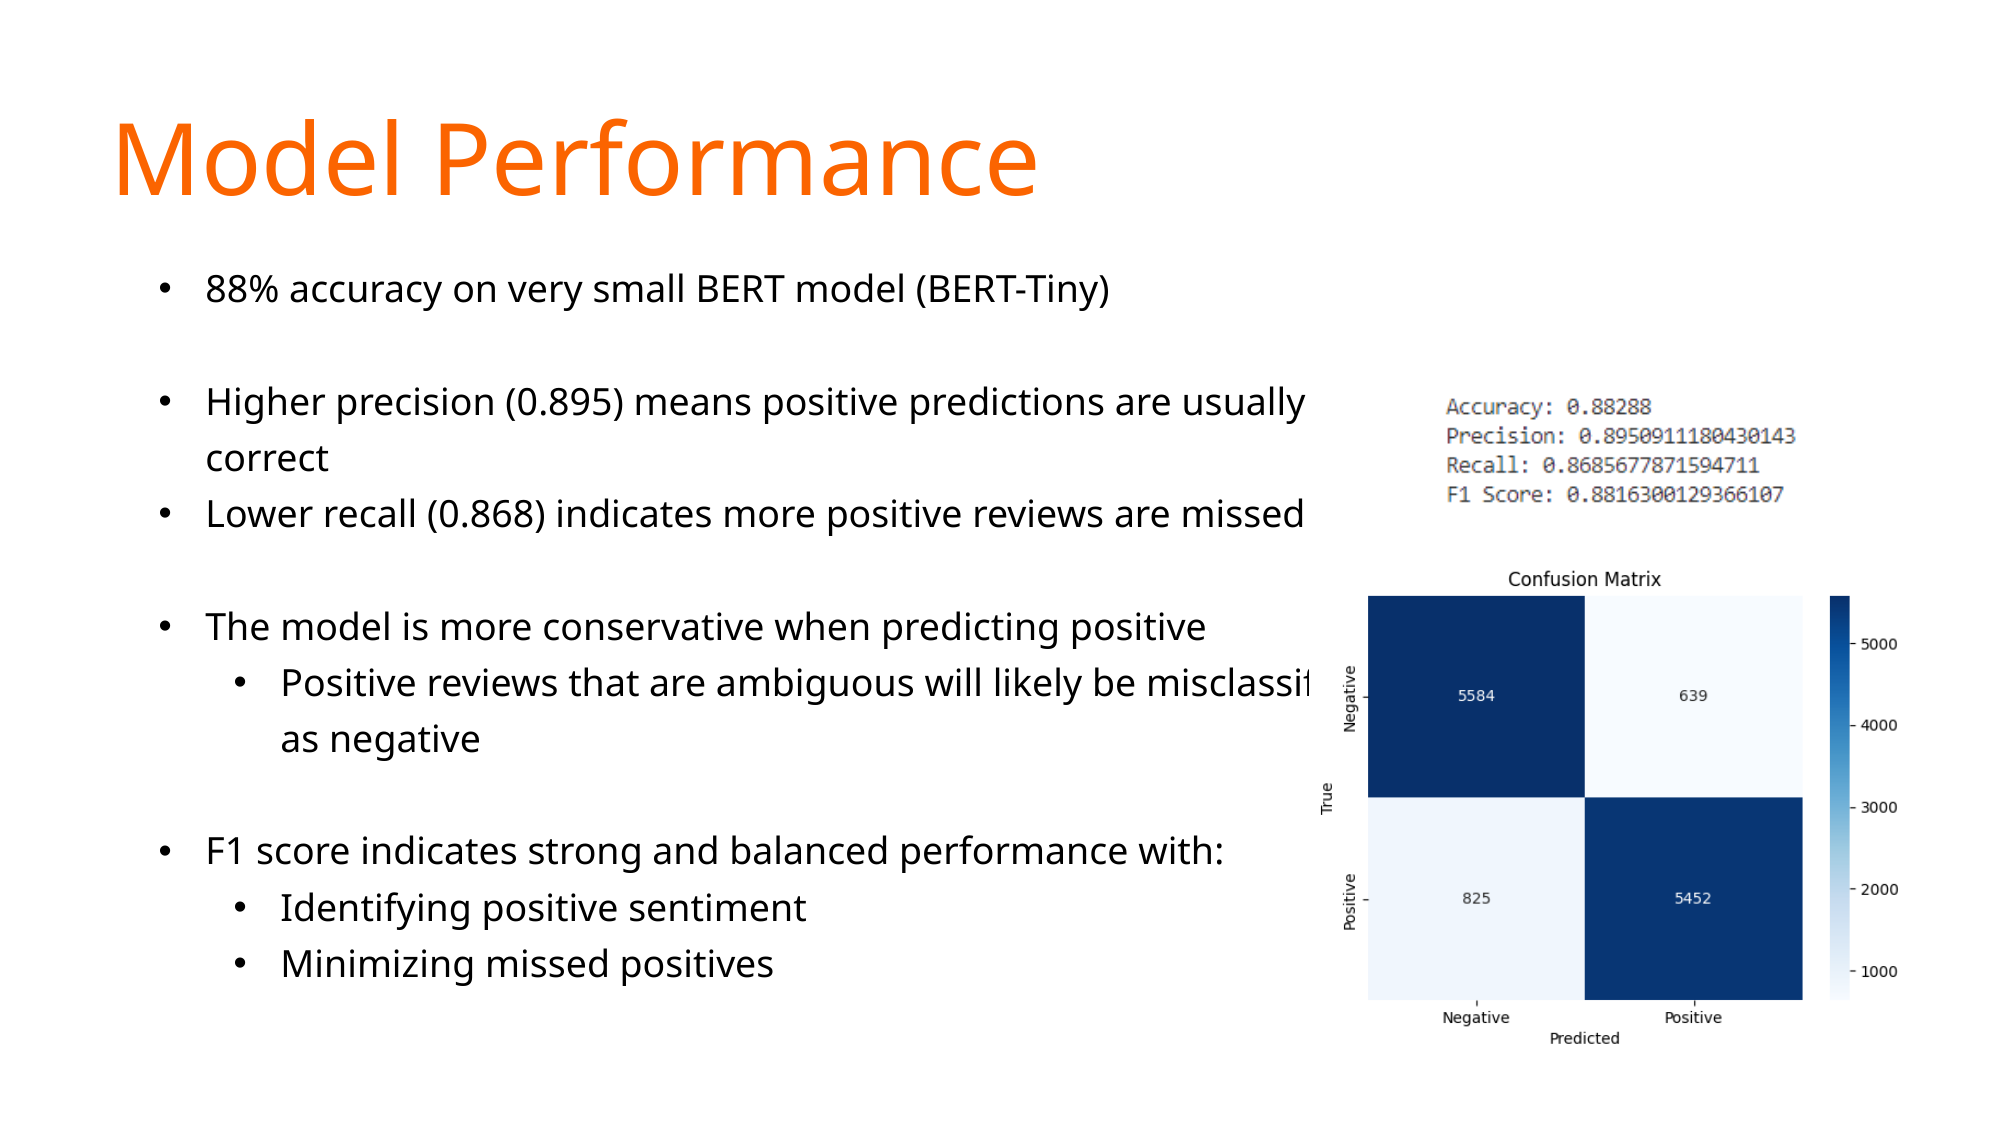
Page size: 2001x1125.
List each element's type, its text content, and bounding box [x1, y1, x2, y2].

picture [1309, 562, 1947, 1057]
picture [1443, 394, 1813, 524]
text_box 88% accuracy on very small BERT model (BERT-Tiny) Higher precision (0.895) means positive predictions are usually correct Lower recall (0.868) indicates more positive reviews are missed The model is more conservative when predicting positive Positive reviews that are ambiguous will likely be misclassified as negative F1 score indicates strong and balanced performance with: Identifying positive sentiment Minimizing missed positives [143, 246, 1392, 962]
text_box Model Performance [95, 88, 1907, 223]
